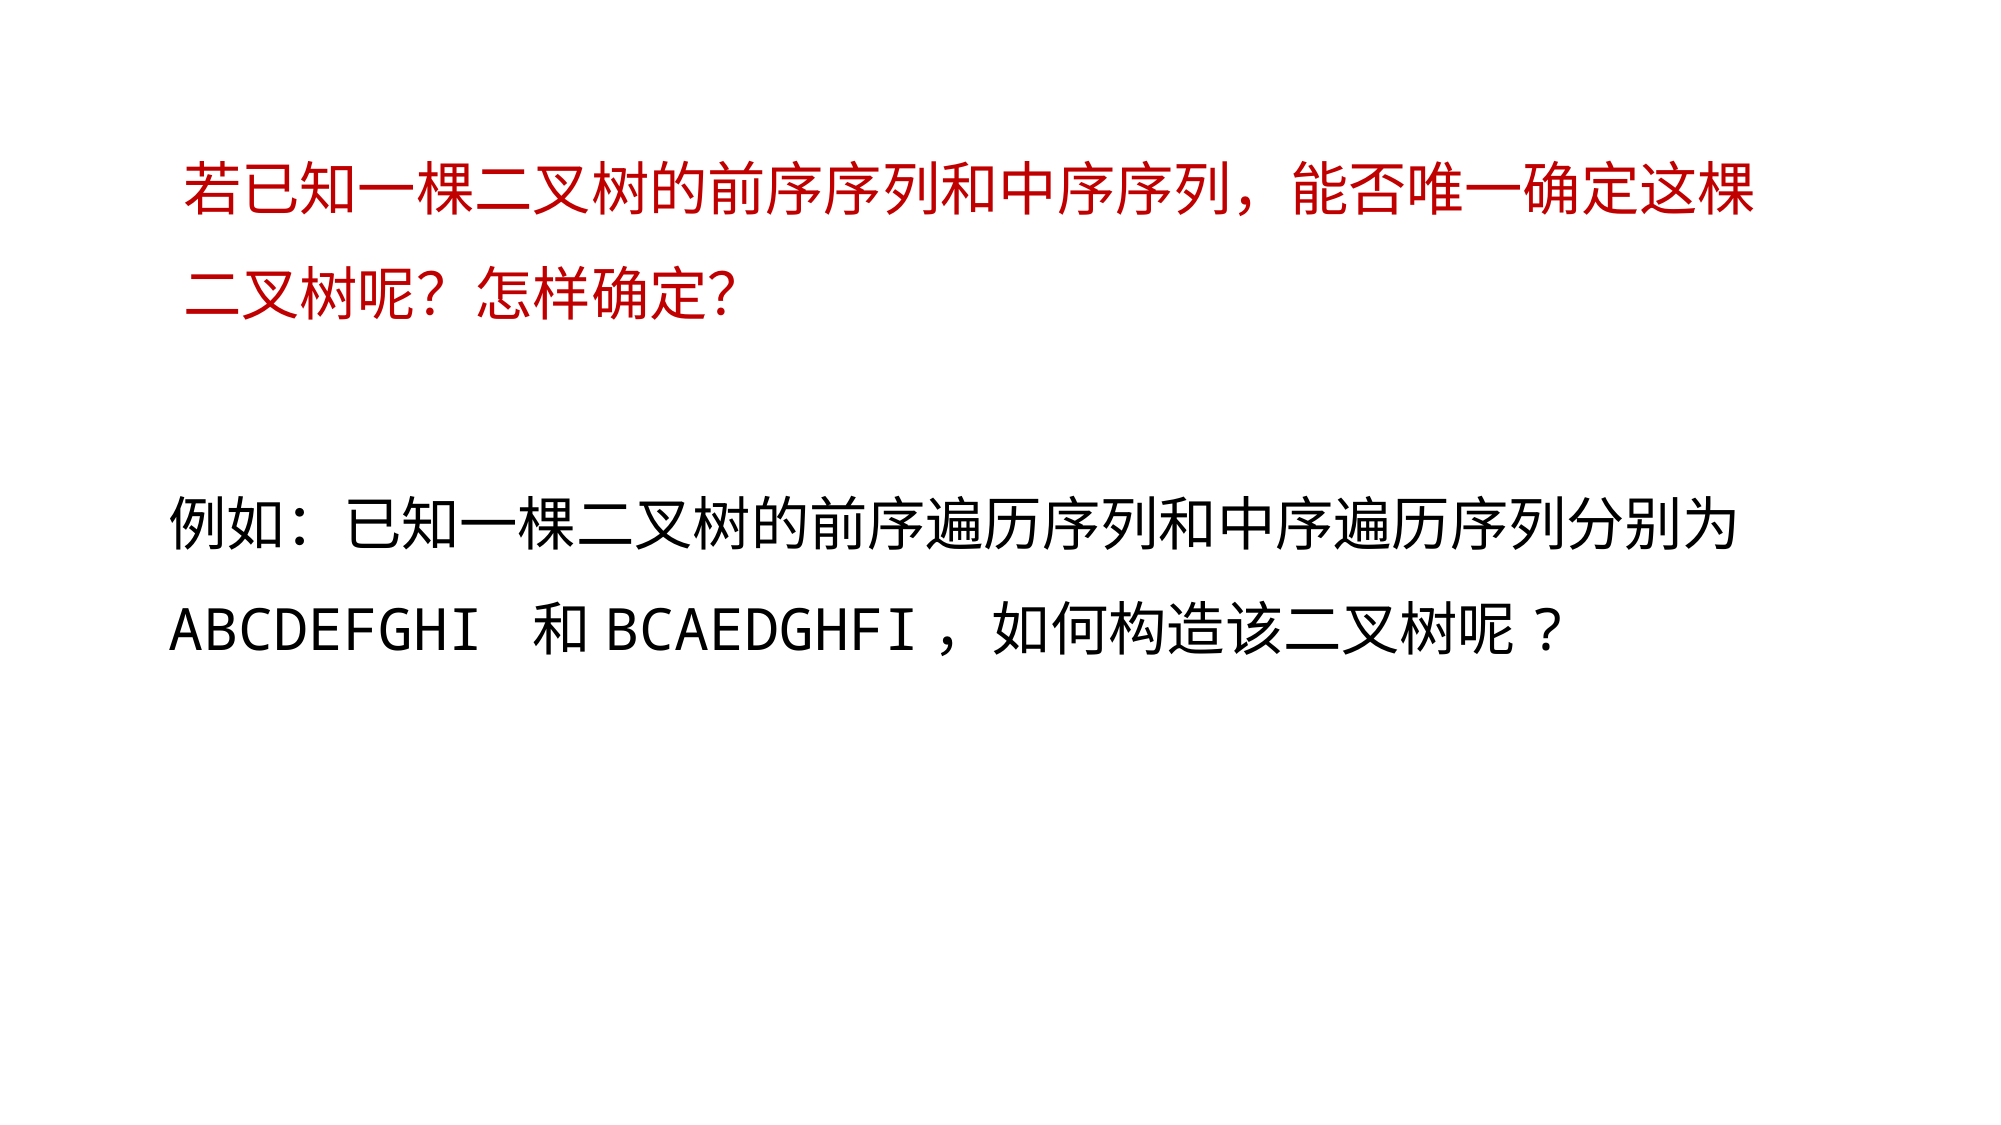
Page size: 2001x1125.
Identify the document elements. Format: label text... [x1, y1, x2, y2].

text_box 例如：已知一棵二叉树的前序遍历序列和中序遍历序列分别为ABCDEFGHI 和BCAEDGHFI，如何构造该二叉树呢? [168, 445, 1835, 670]
text_box 若已知一棵二叉树的前序序列和中序序列，能否唯一确定这棵二叉树呢？怎样确定？ [168, 109, 1810, 335]
